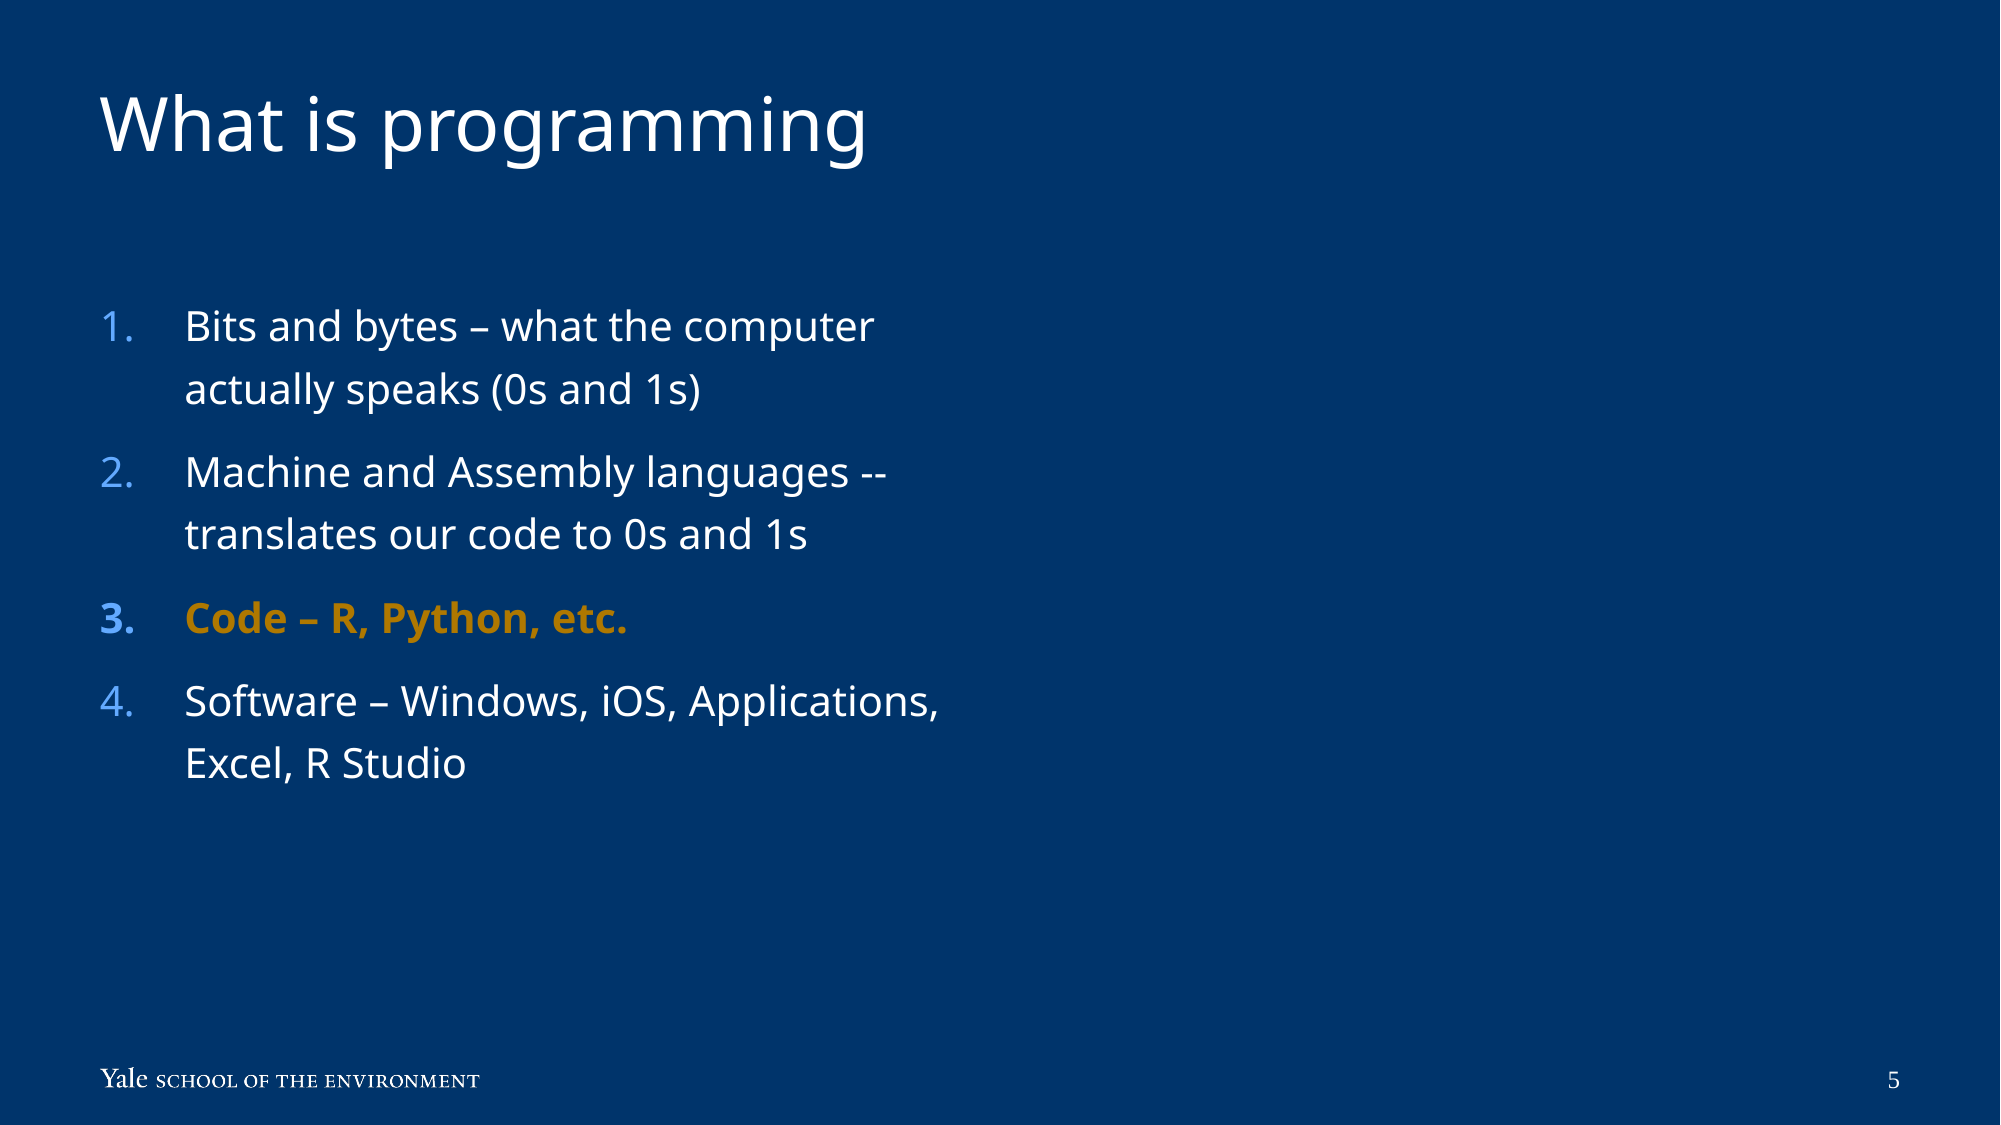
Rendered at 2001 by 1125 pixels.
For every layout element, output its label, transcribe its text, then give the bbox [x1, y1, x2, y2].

title What is programming [99, 93, 982, 219]
picture [64, 1031, 518, 1125]
list Bits and bytes – what the computer actually speaks (0s and 1s) Machine and Assembly languages -- translates our code to 0s and 1s Code – R, Python, etc. Software – Windows, iOS, Applications, Excel, R Studio [99, 287, 982, 938]
